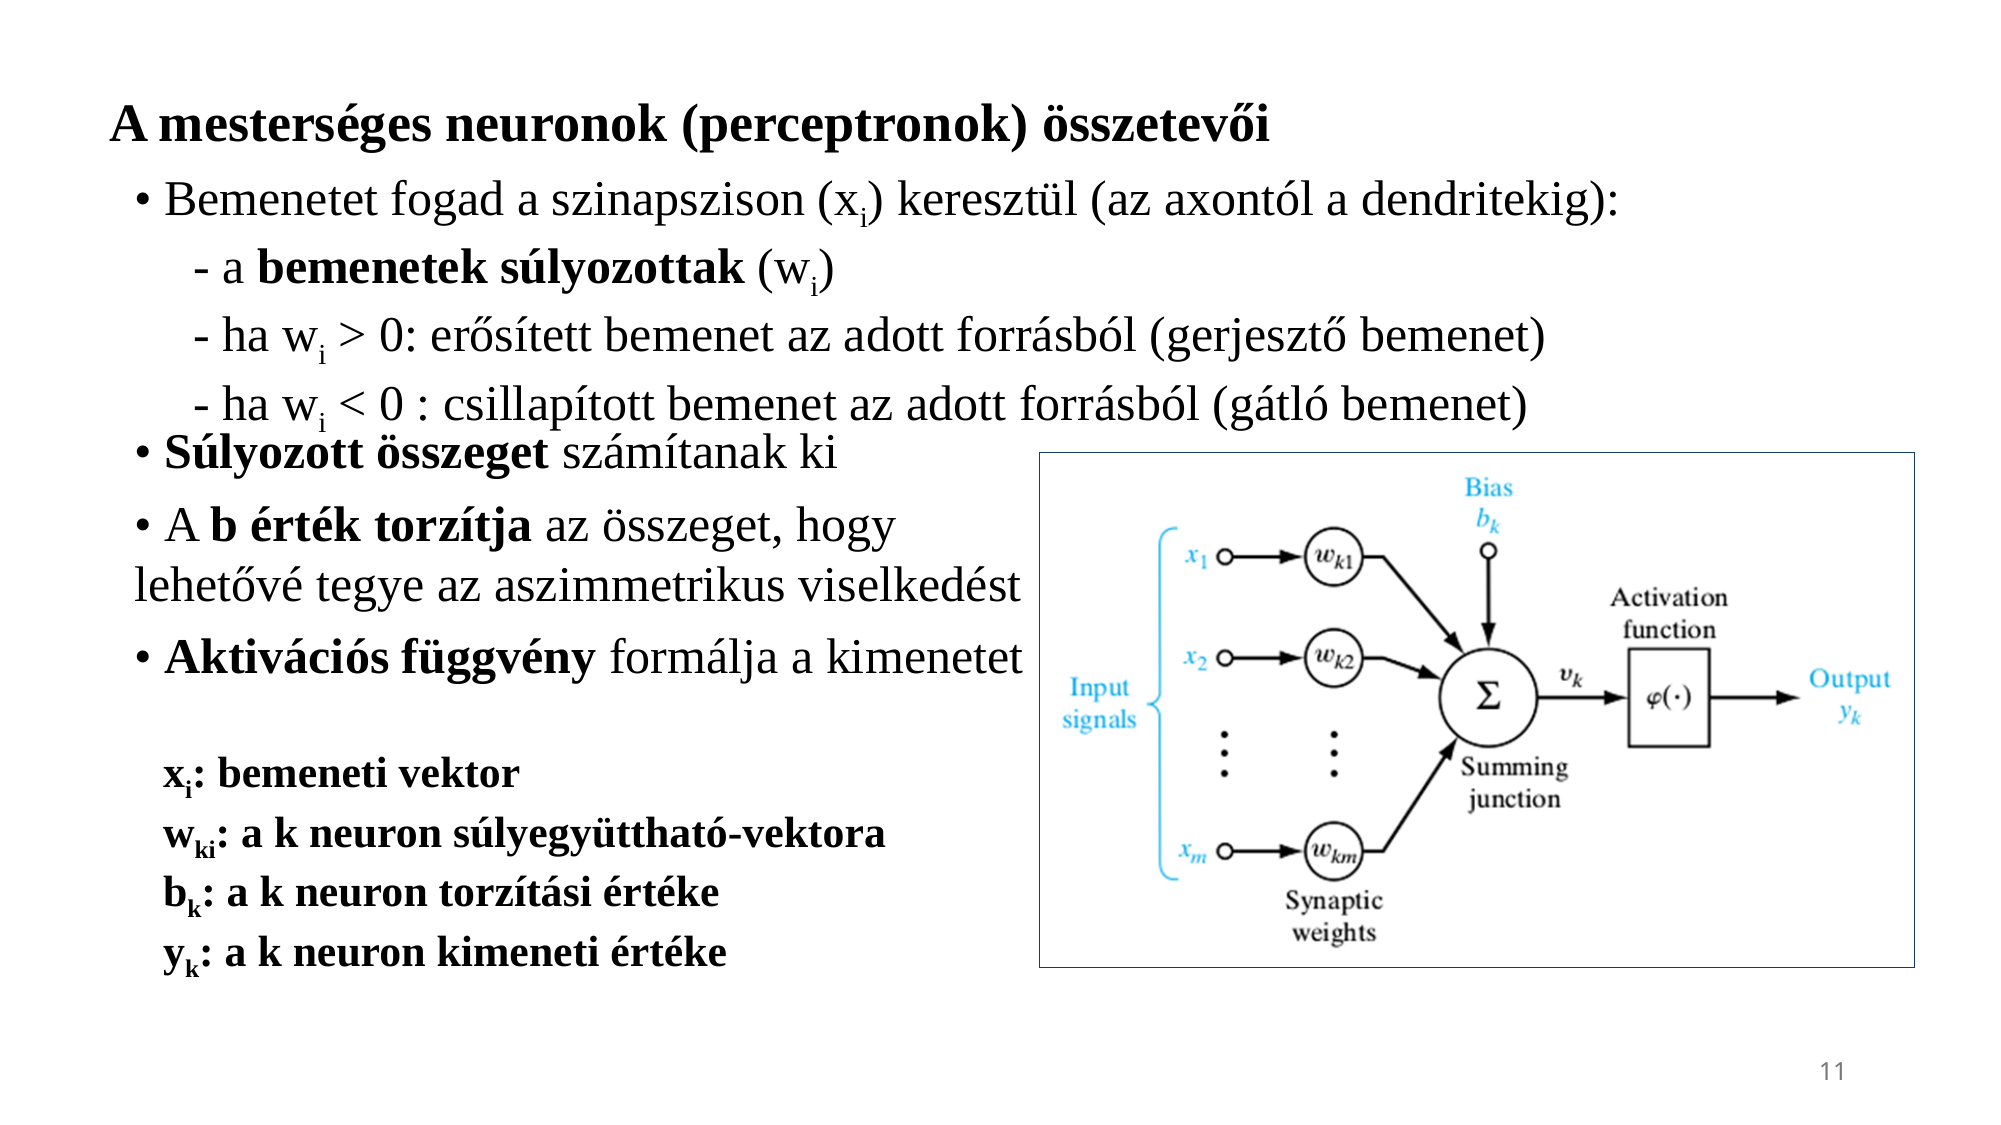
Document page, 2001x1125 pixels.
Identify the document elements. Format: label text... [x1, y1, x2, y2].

text_box A mesterséges neuronok (perceptronok) összetevői [94, 75, 1413, 160]
text_box • Súlyozott összeget számítanak ki • A b érték torzítja az összeget, hogy lehetővé tegye az aszimmetrikus viselkedést • Aktivációs függvény formálja a kimenetet xi: bemeneti vektor wki: a k neuron súlyegyüttható-vektora bk: a k neuron torzítási értéke yk: a k neuron kimeneti értéke [119, 411, 1055, 990]
picture [1038, 452, 1916, 968]
text_box • Bemenetet fogad a szinapszison (xi) keresztül (az axontól a dendritekig): - a bemenetek súlyozottak (wi) - ha wi > 0: erősített bemenet az adott forrásból (gerjesztő bemenet) - ha wi < 0 : csillapított bemenet az adott forrásból (gátló bemenet) [119, 157, 1722, 446]
slide_number 11 [1412, 1042, 1863, 1103]
